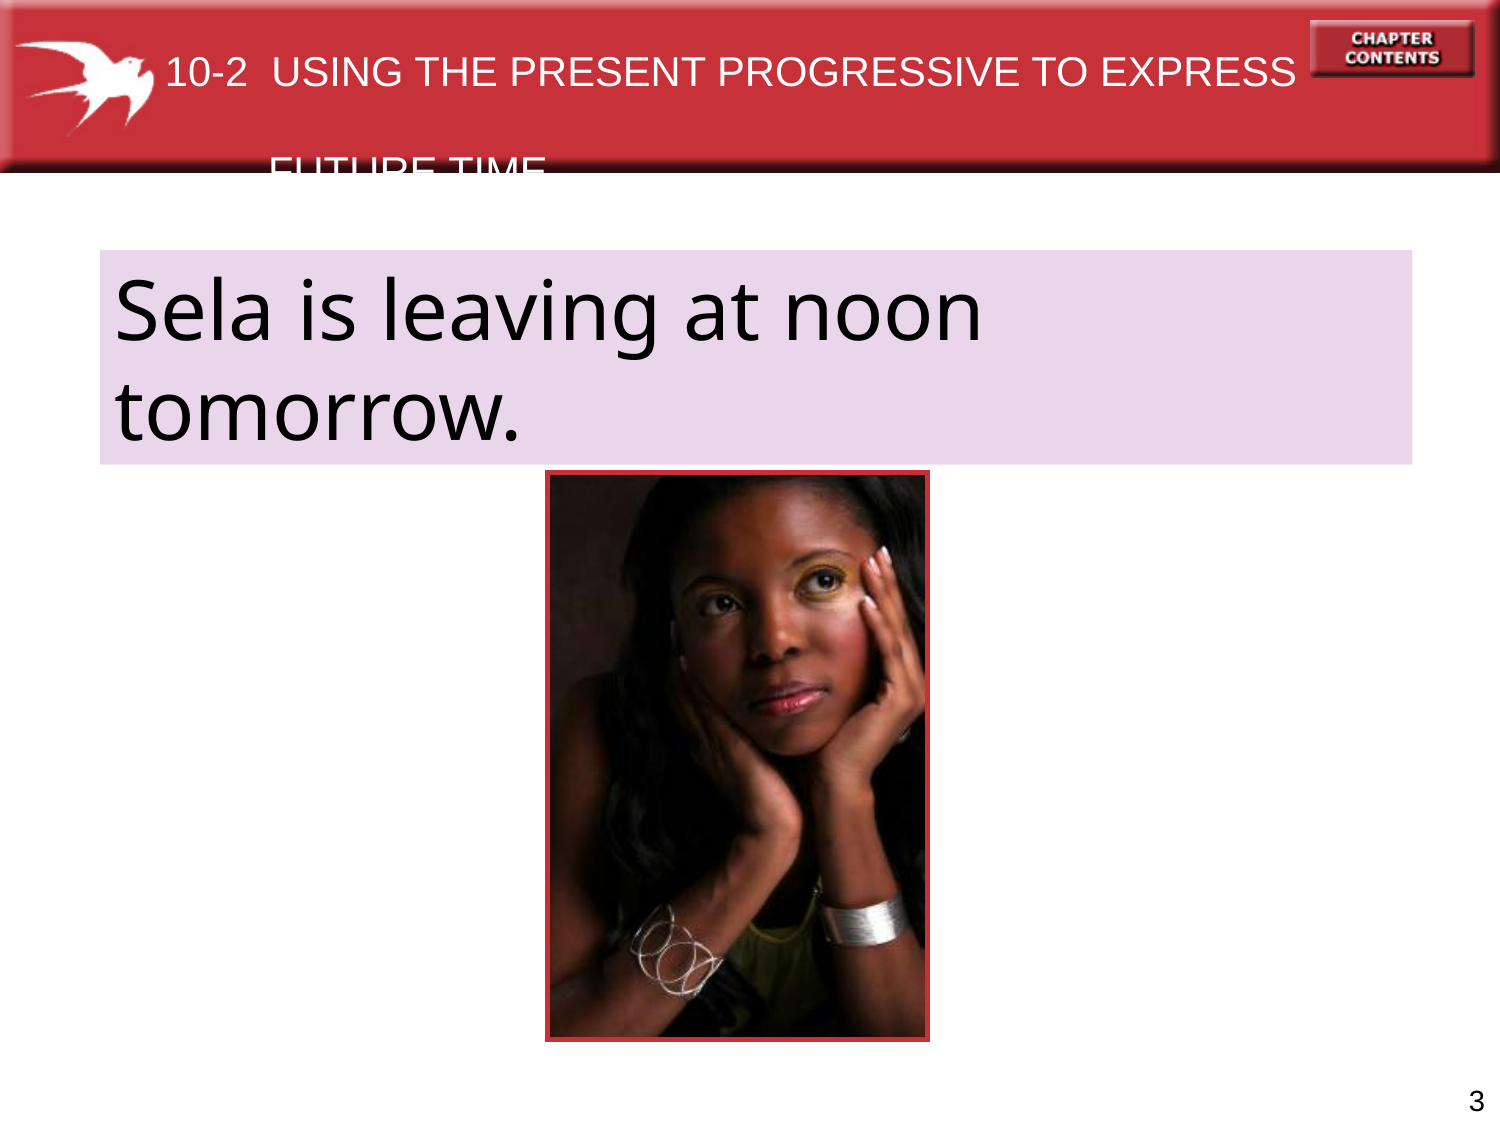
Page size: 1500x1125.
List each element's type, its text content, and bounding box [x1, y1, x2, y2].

slide_number 3 [1149, 1074, 1500, 1125]
picture [0, 0, 1500, 173]
text_box Sela is leaving at noon tomorrow. [99, 249, 1413, 465]
picture [549, 474, 926, 1038]
text_box 10-2 USING THE PRESENT PROGRESSIVE TO EXPRESS FUTURE TIME [149, 37, 1322, 203]
